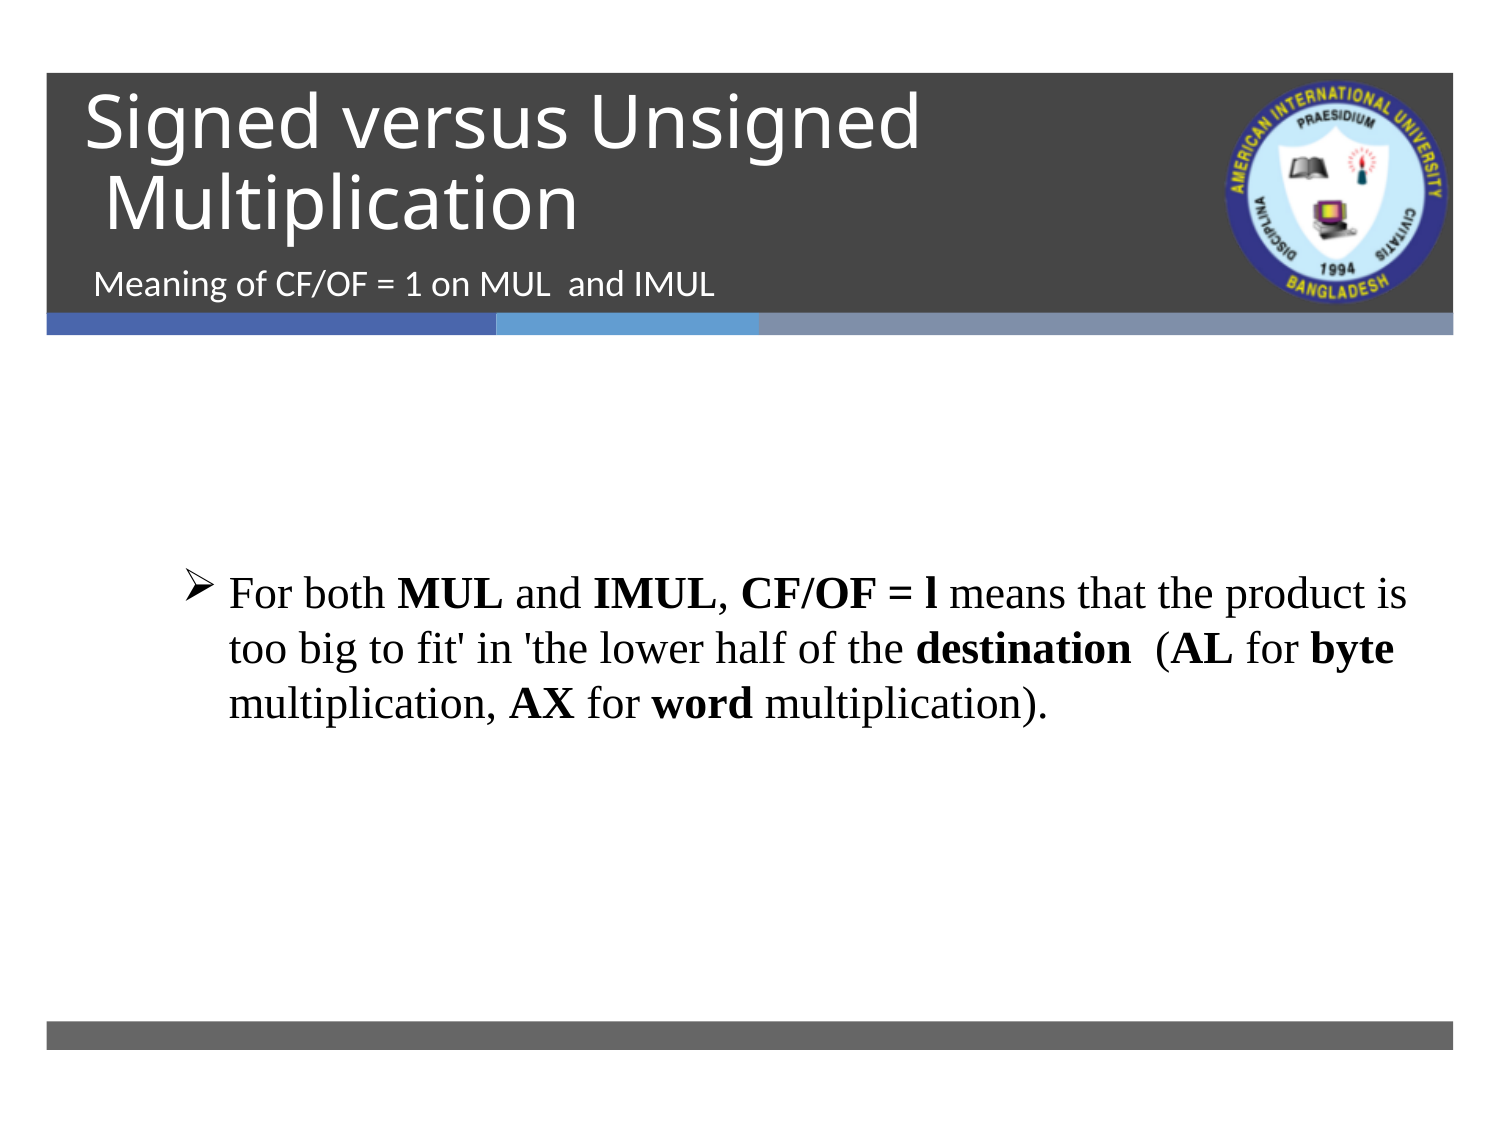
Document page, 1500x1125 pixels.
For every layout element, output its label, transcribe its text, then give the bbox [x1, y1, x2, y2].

picture [1351, 75, 1454, 310]
title Signed versus Unsigned Multiplication [69, 73, 1351, 253]
subtitle Meaning of CF/OF = 1 on MUL and IMUL [78, 251, 1351, 331]
text_box For both MUL and IMUL, CF/OF = l means that the product is too big to fit' in 'the lower half of the destination (AL for byte multiplication, AX for word multiplication). [167, 555, 1439, 790]
